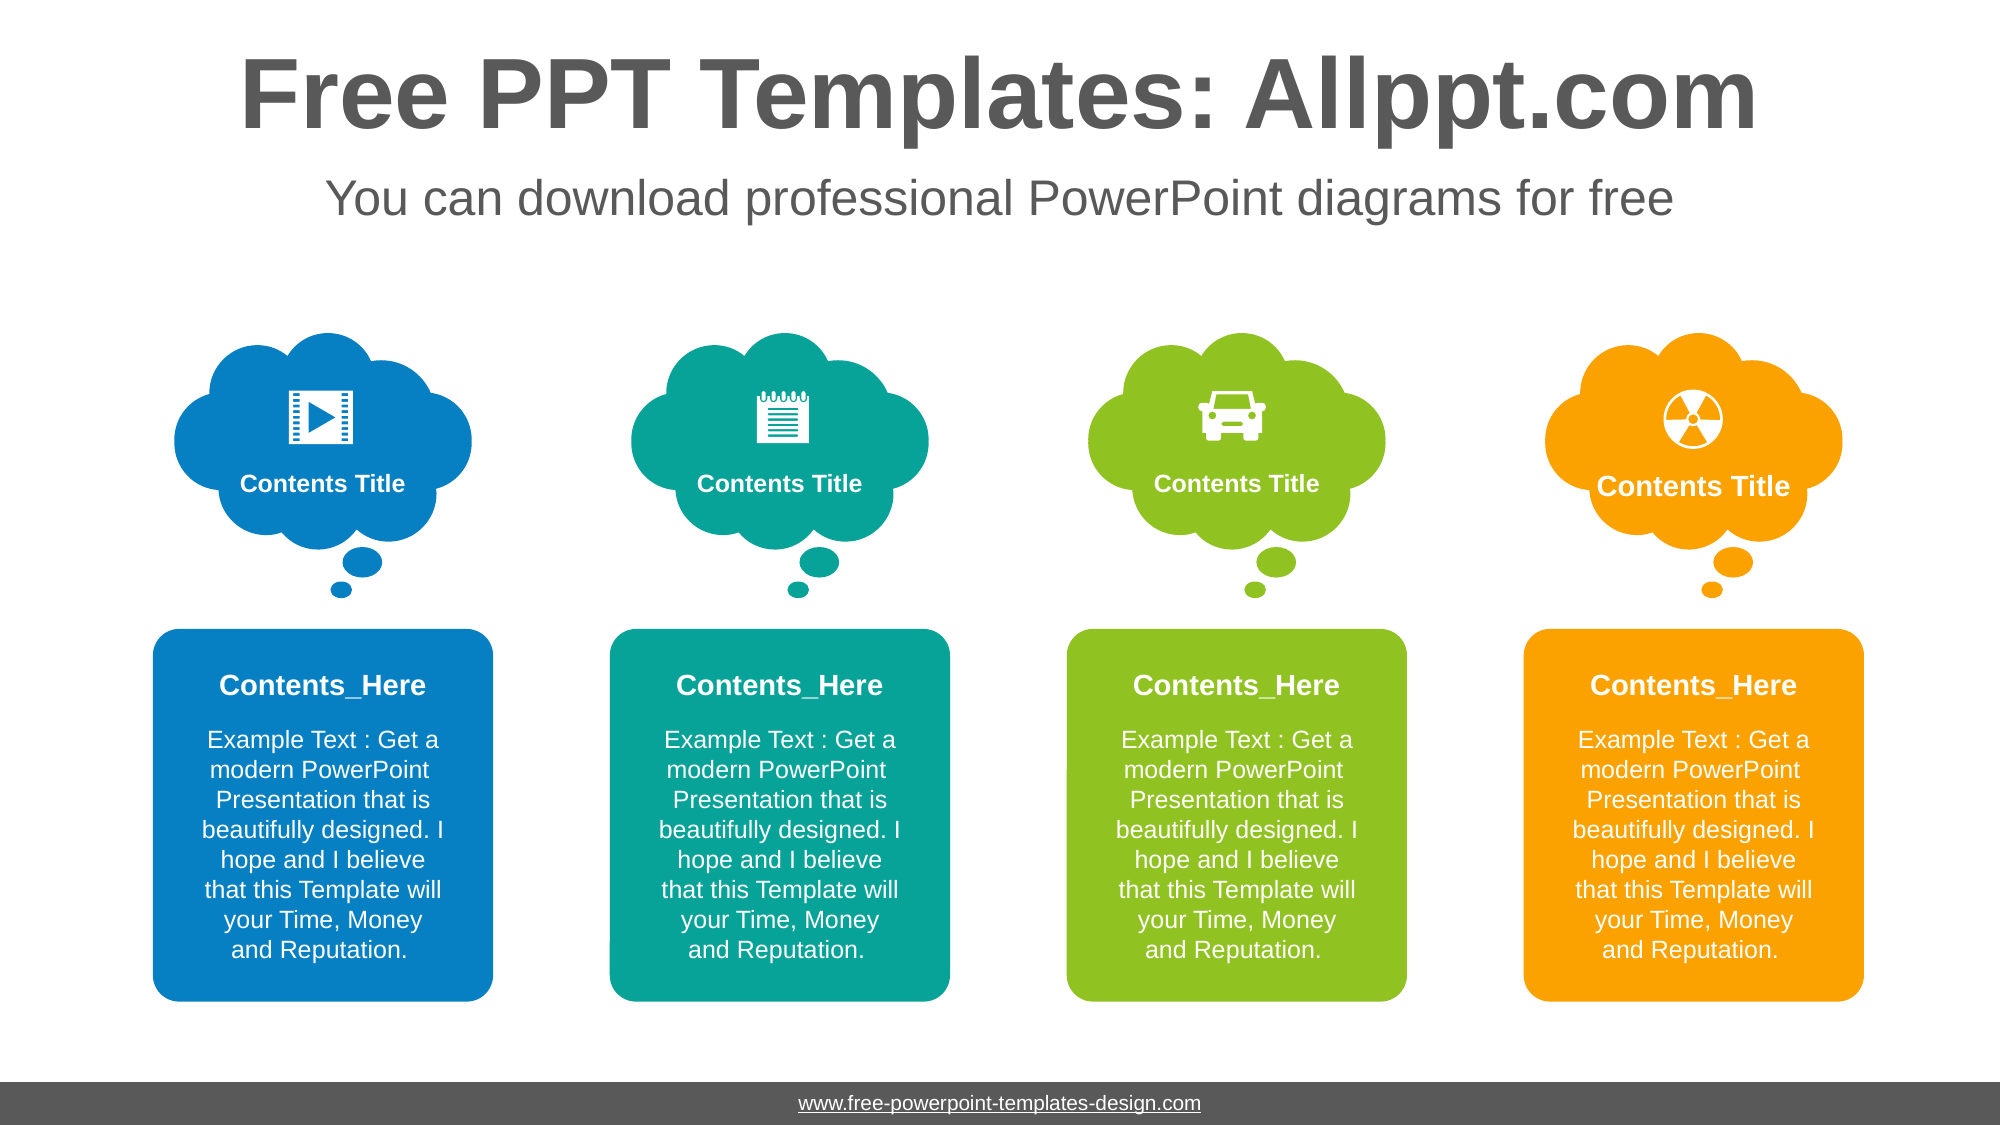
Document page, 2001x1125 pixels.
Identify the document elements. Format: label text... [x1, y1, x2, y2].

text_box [1088, 333, 1386, 599]
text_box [642, 659, 917, 975]
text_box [631, 333, 929, 599]
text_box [1556, 659, 1831, 975]
text_box [1522, 627, 1865, 1003]
text_box www.free-powerpoint-templates-design.com [0, 1082, 2000, 1123]
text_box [1545, 333, 1843, 599]
text_box [608, 627, 952, 1003]
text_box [174, 333, 472, 599]
title Free PPT Templates: Allppt.com [0, 32, 2000, 161]
list You can download professional PowerPoint diagrams for free [0, 164, 2000, 234]
text_box [1065, 627, 1409, 1003]
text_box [1099, 659, 1374, 975]
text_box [186, 659, 460, 975]
text_box [151, 627, 495, 1003]
